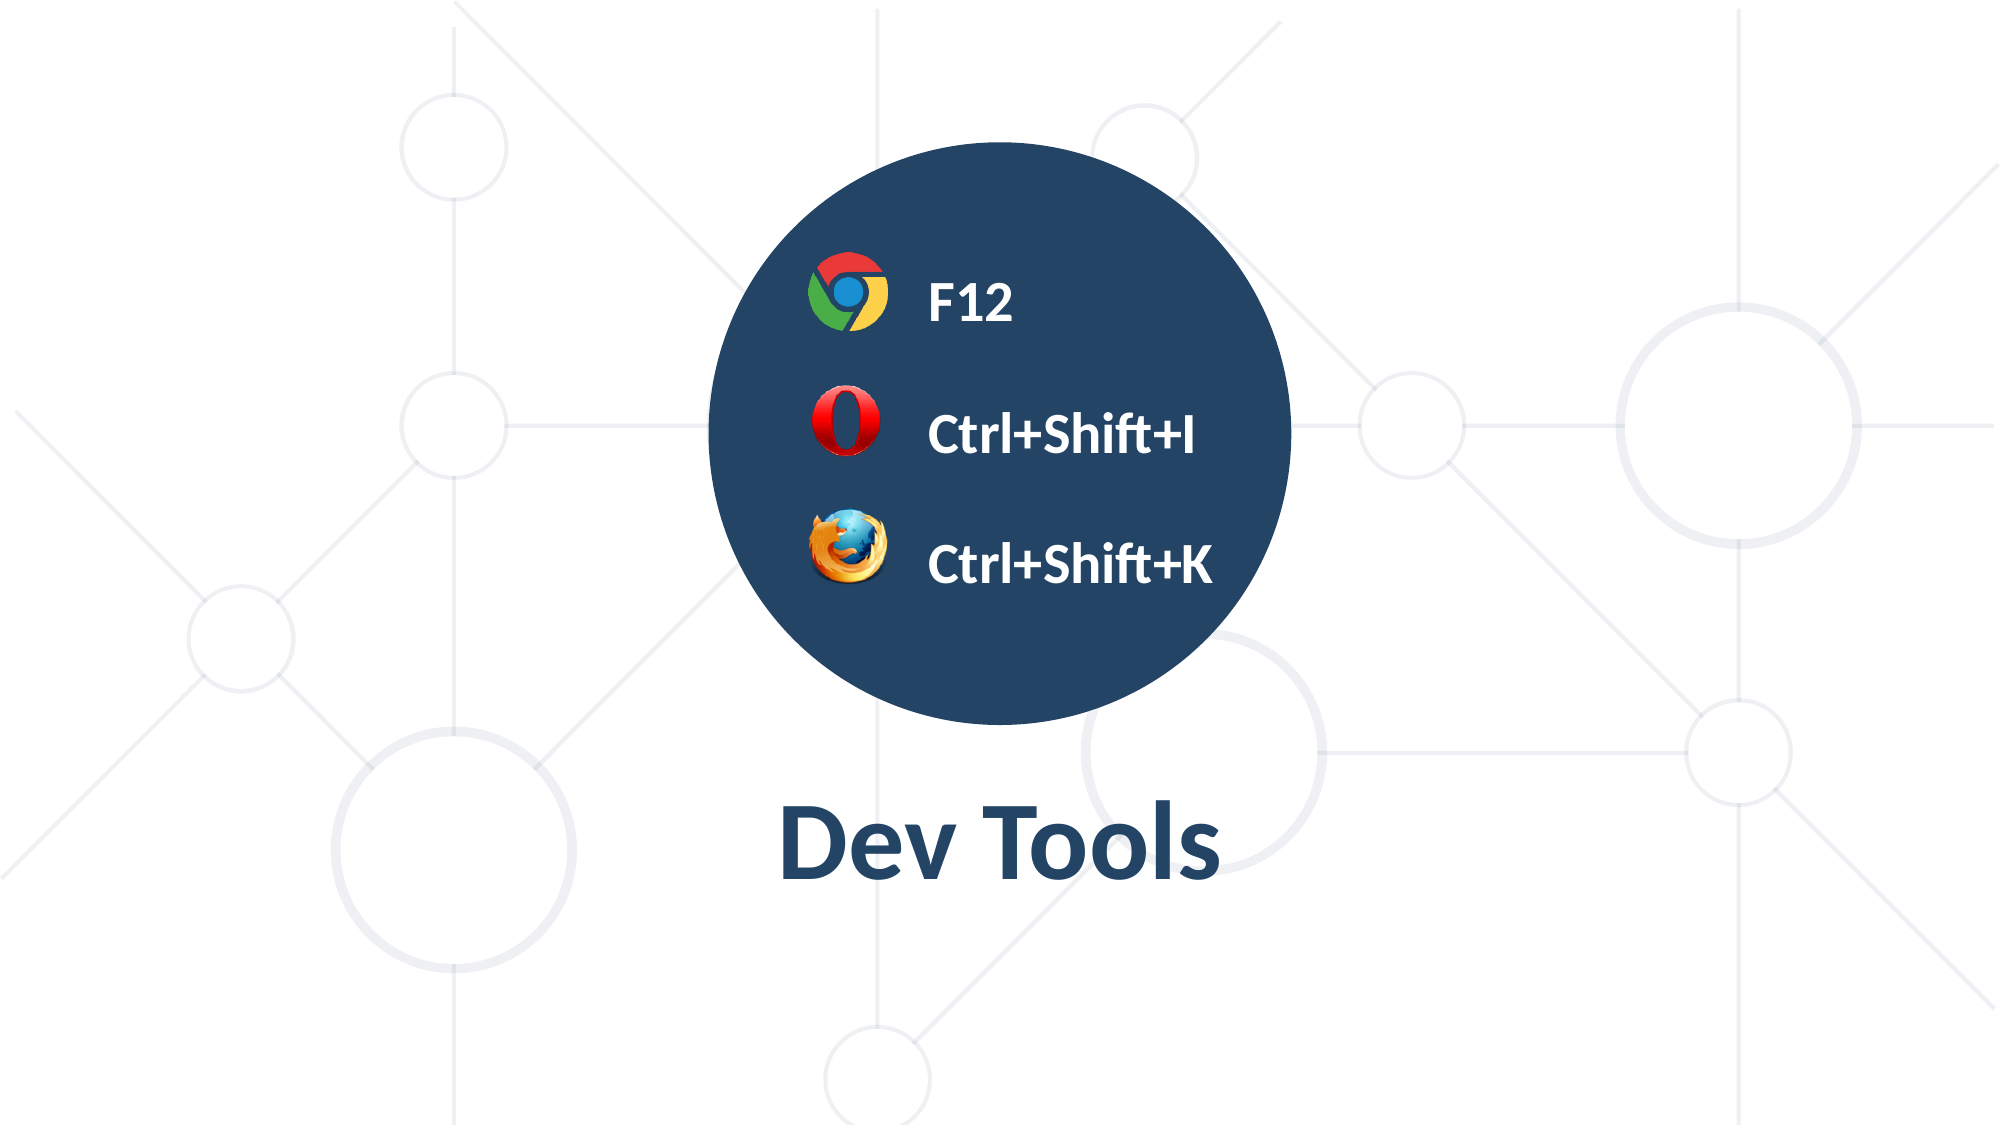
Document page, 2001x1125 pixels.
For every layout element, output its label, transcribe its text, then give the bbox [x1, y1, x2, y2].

text_box Ctrl+Shift+K [904, 500, 1292, 614]
picture [808, 506, 888, 586]
picture [808, 251, 888, 331]
title Dev Tools [100, 771, 1900, 898]
text_box Ctrl+Shift+I [904, 370, 1292, 483]
picture [806, 381, 886, 461]
text_box F12 [904, 238, 1053, 351]
